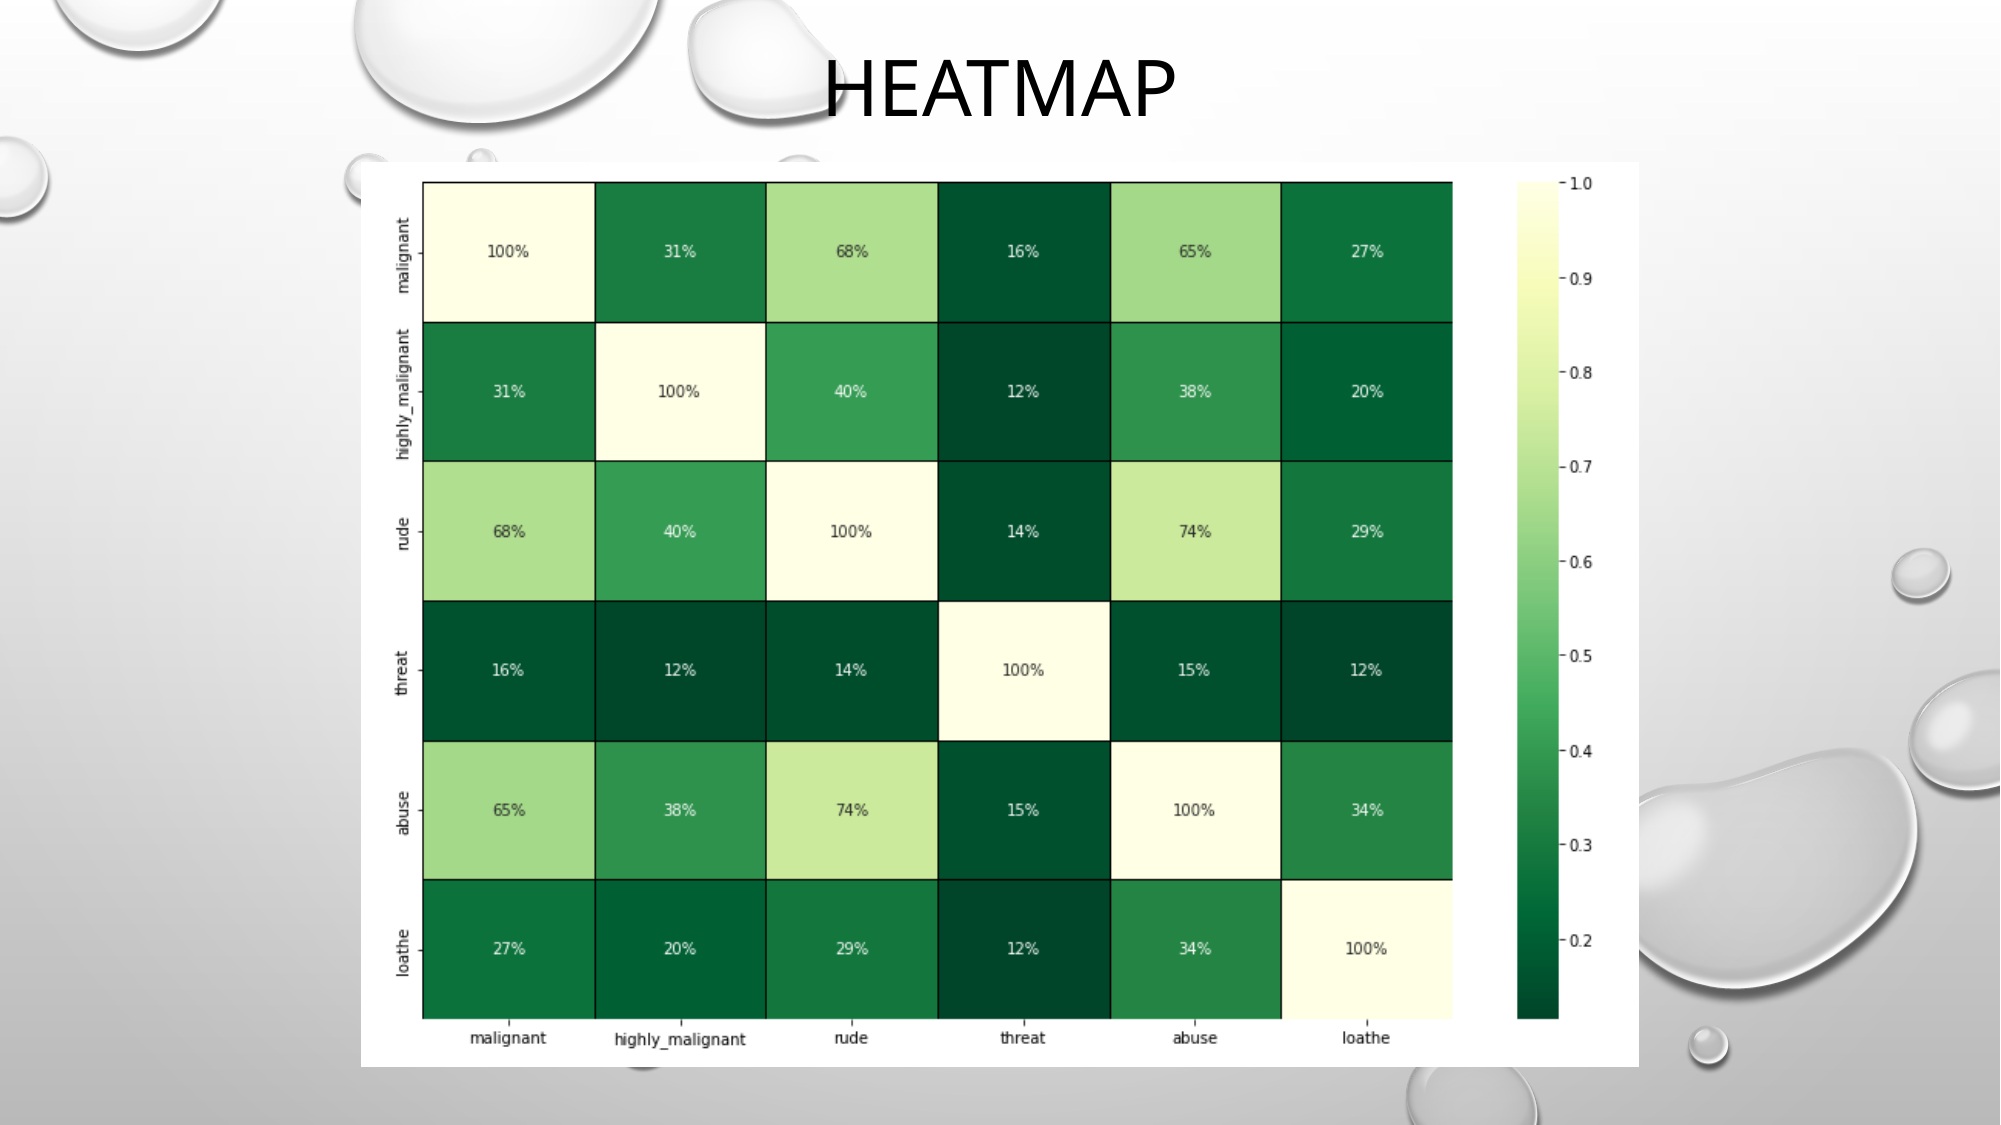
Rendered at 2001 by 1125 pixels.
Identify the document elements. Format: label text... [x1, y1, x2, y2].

picture [0, 0, 2000, 1125]
title HEATMAP [767, 41, 1233, 142]
